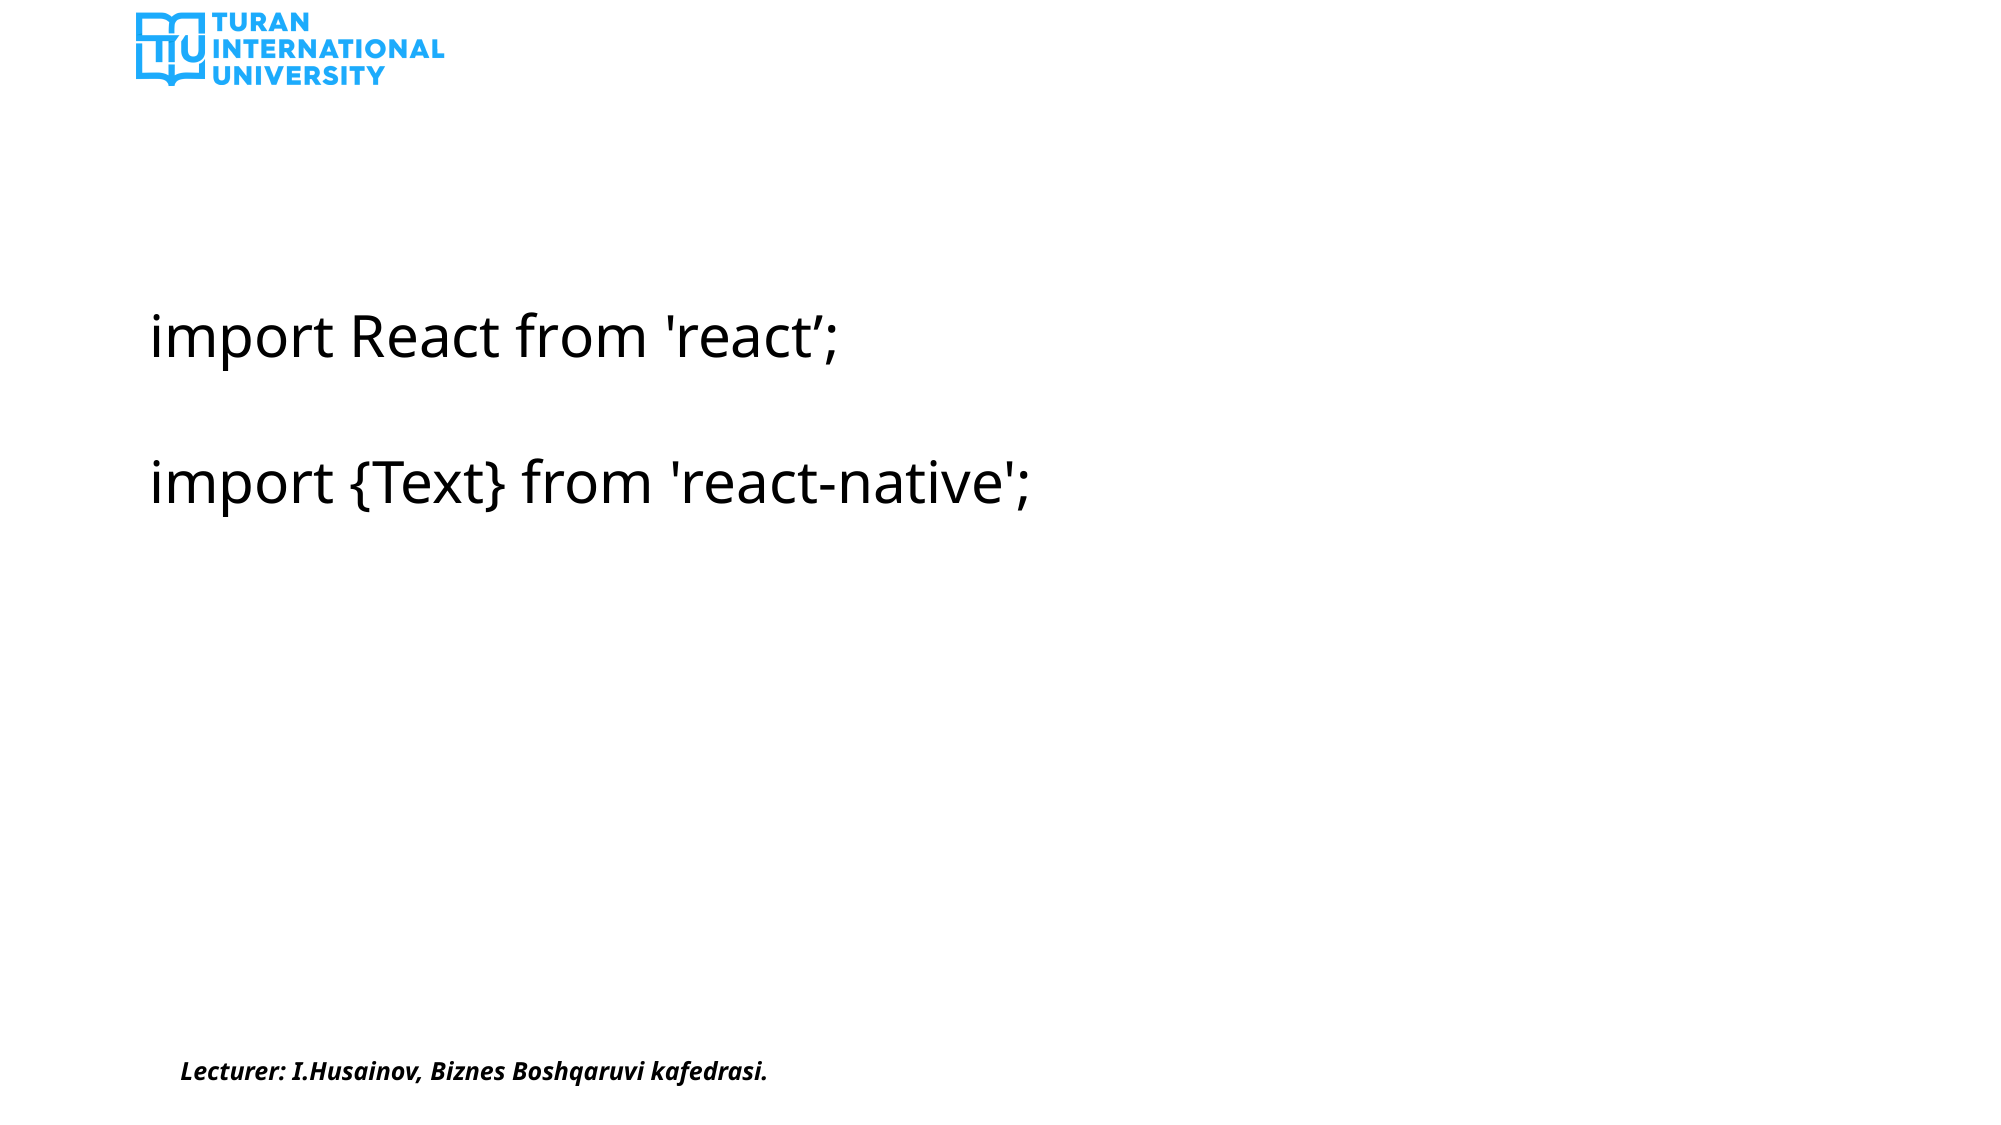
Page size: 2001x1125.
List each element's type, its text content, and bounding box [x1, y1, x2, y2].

footer Lecturer: I.Husainov, Biznes Boshqaruvi kafedrasi. [137, 1042, 813, 1103]
picture [132, 0, 450, 112]
list import React from 'react’; import {Text} from 'react-native'; [134, 299, 1860, 1014]
